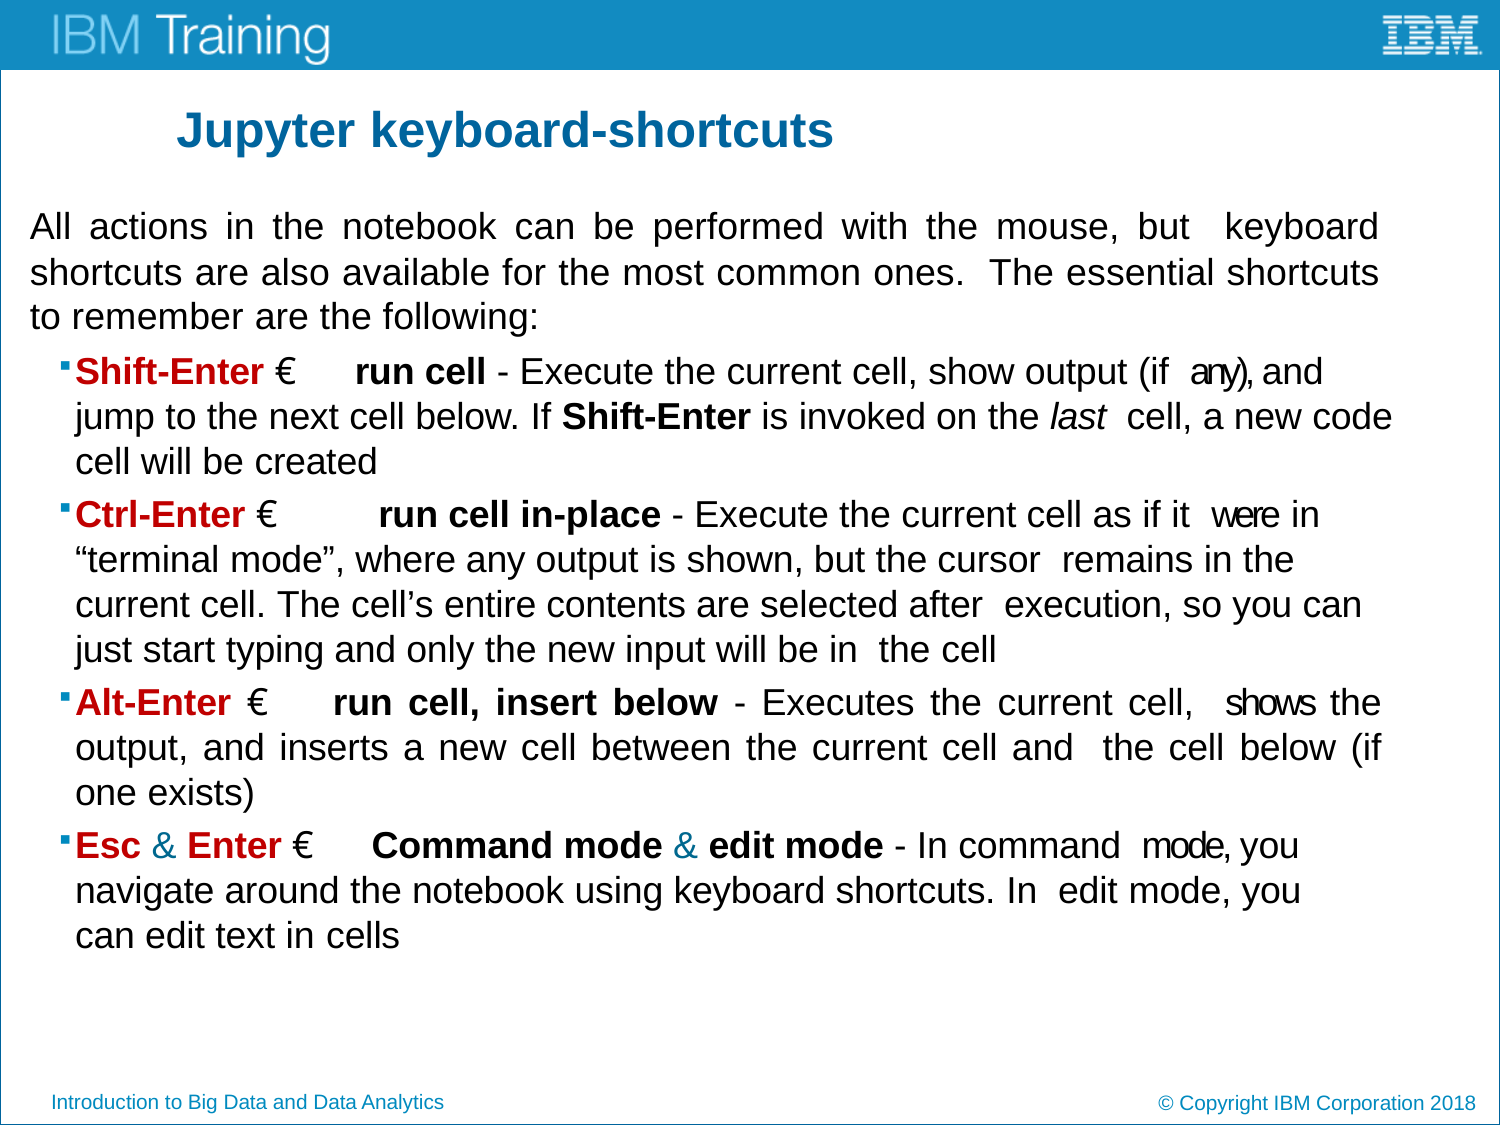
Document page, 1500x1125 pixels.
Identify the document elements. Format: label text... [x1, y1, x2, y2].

picture [1167, 1096, 1173, 1109]
list All actions in the notebook can be performed with the mouse, but keyboard shortcuts are also available for the most common ones. The essential shortcuts to remember are the following: Shift-Enter € run cell - Execute the current cell, show output (if any), and jump to the next cell below. If Shift-Enter is invoked on the last cell, a new code cell will be created Ctrl-Enter € run cell in-place - Execute the current cell as if it were in “terminal mode”, where any output is shown, but the cursor remains in the current cell. The cell’s entire contents are selected after execution, so you can just start typing and only the new input will be in the cell Alt-Enter € run cell, insert below - Executes the current cell, shows the output, and inserts a new cell between the current cell and the cell below (if one exists) Esc & Enter € Command mode & edit mode - In command mode, you navigate around the notebook using keyboard shortcuts. In edit mode, you can edit text in cells [0, 195, 1500, 1074]
title Jupyter keyboard-shortcuts [36, 75, 1485, 180]
picture [0, 0, 1500, 70]
picture [1158, 1095, 1166, 1109]
